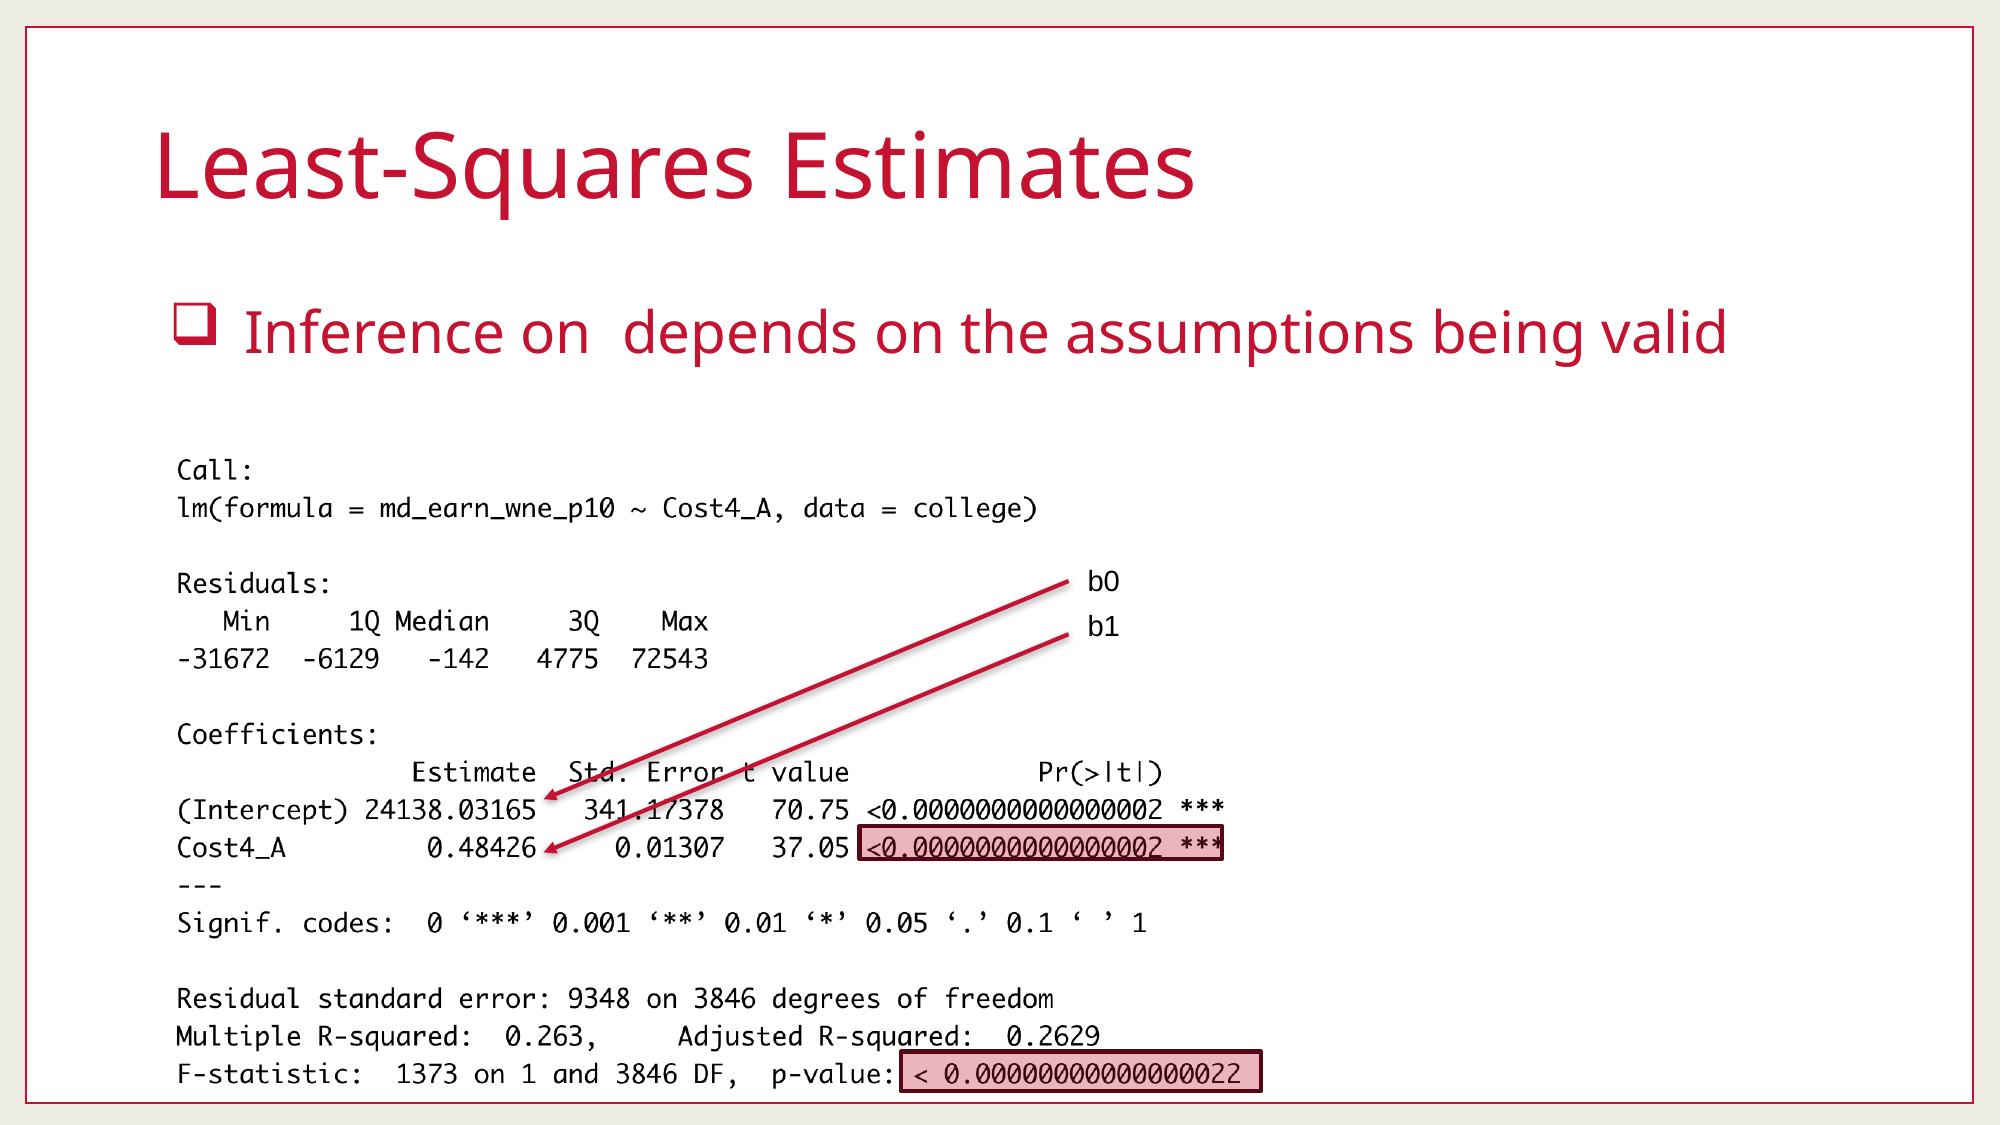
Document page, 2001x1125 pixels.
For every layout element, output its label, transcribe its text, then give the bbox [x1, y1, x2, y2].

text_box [543, 580, 1069, 633]
picture [169, 452, 1281, 1092]
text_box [543, 633, 1069, 853]
title Least-Squares Estimates [137, 59, 1945, 278]
